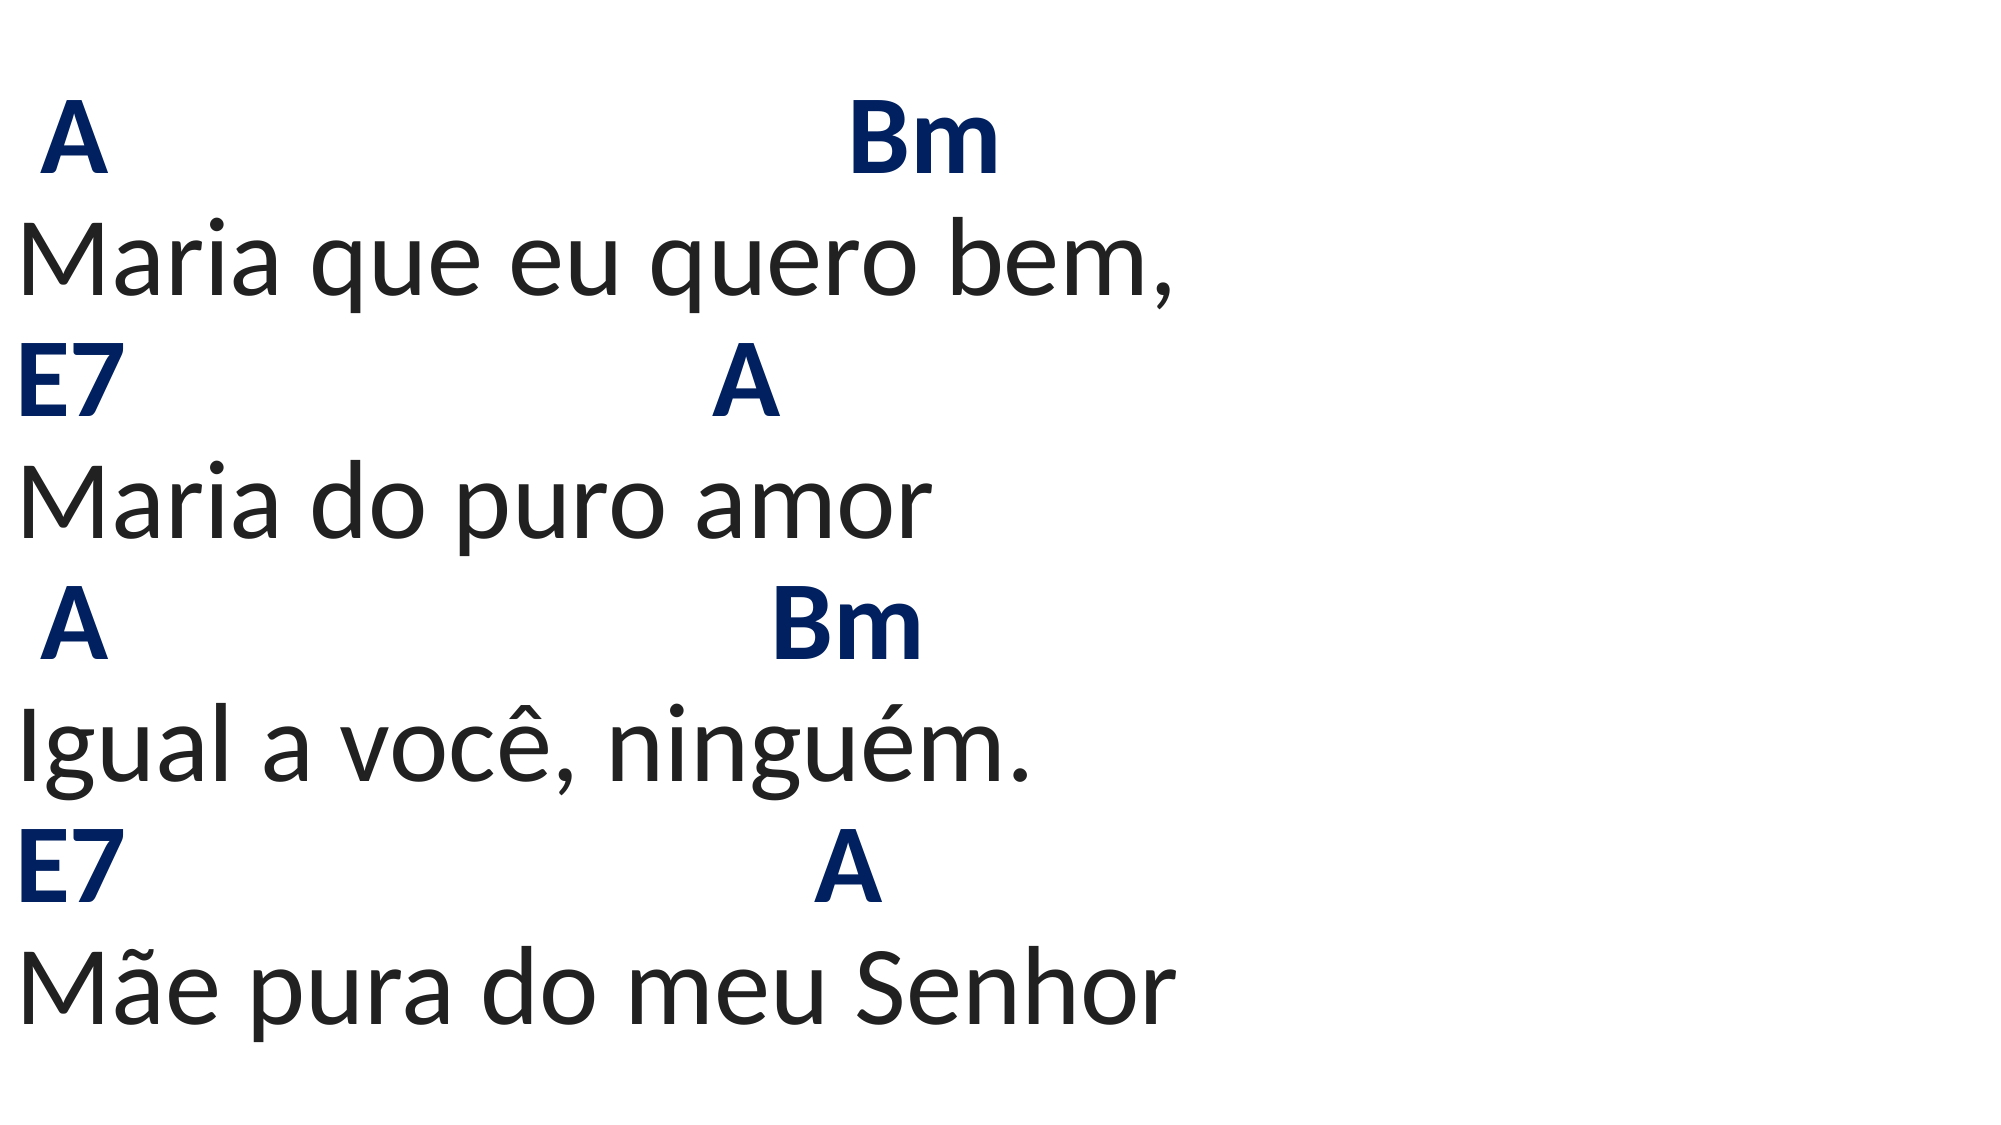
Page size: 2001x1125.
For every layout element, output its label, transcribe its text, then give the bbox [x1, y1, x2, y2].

title A Bm Maria que eu quero bem, E7 A Maria do puro amor A Bm Igual a você, ninguém. E7 A Mãe pura do meu Senhor [0, 0, 2000, 1125]
